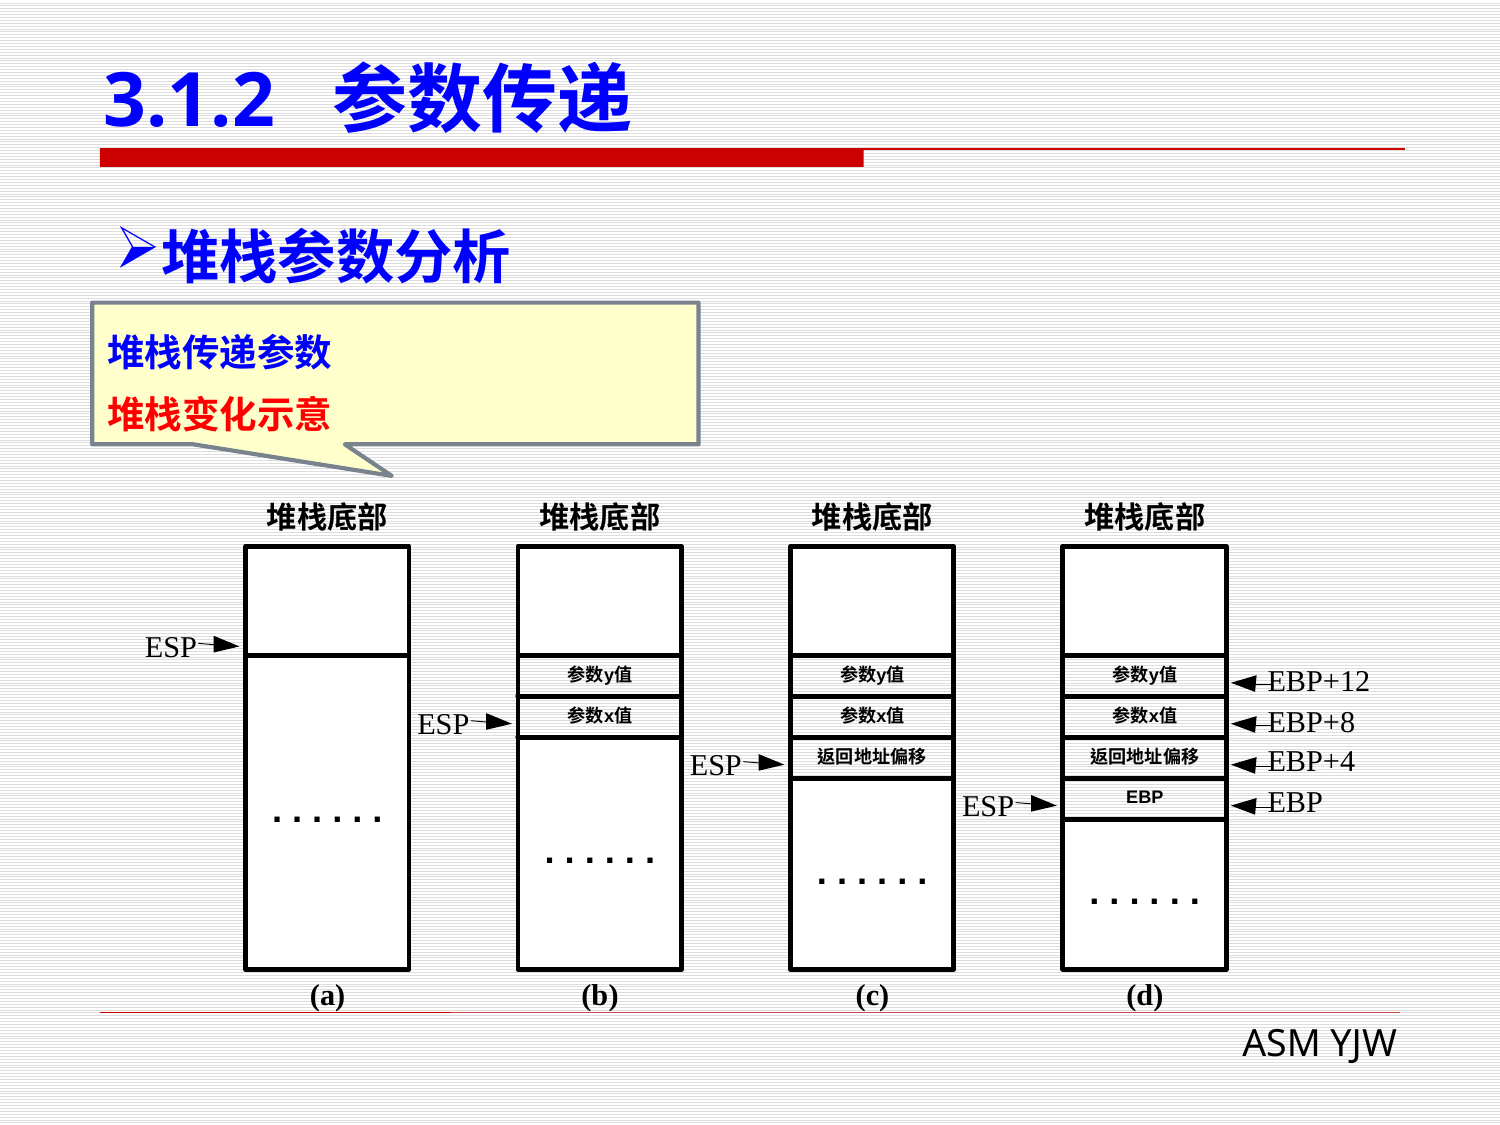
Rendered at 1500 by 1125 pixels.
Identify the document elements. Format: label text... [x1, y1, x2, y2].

text_box 堆栈参数分析 [100, 184, 1400, 298]
text_box 堆栈传递参数 堆栈变化示意 [90, 300, 701, 478]
title 3.1.2 参数传递 [88, 42, 1448, 149]
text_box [124, 485, 1397, 1030]
